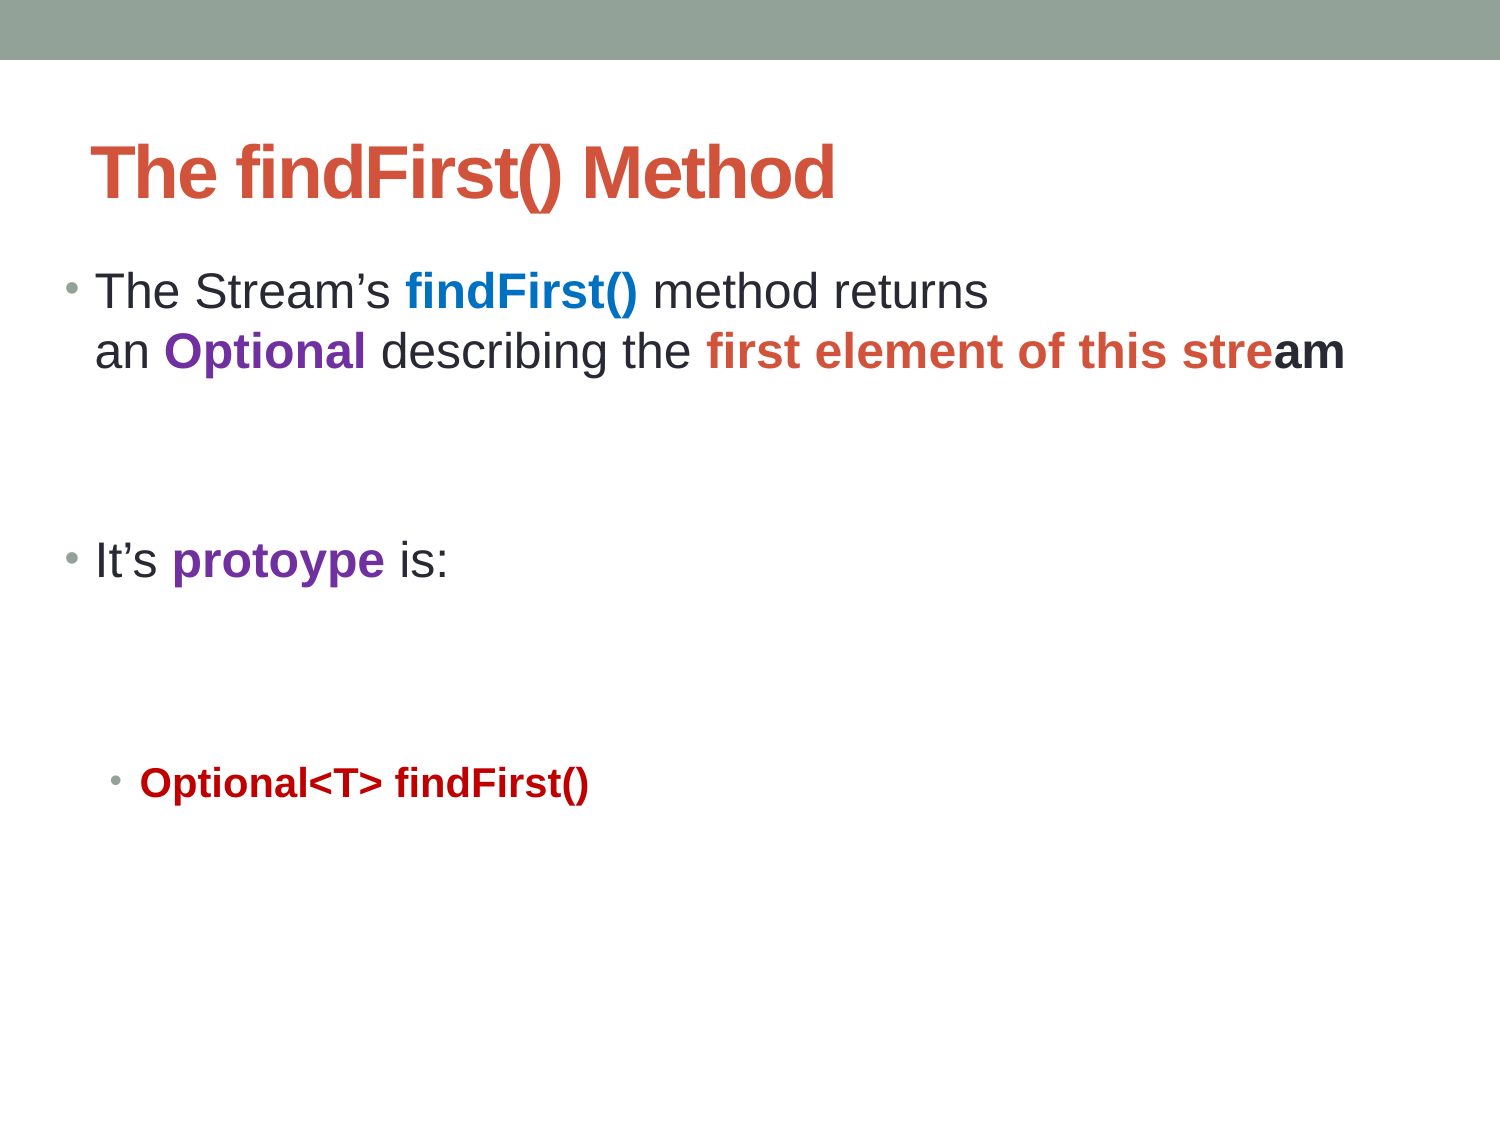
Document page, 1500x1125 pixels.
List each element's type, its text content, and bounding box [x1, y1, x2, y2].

title The findFirst() Method [75, 87, 1425, 250]
list The Stream’s findFirst() method returns an Optional describing the first element of this stream It’s protoype is: Optional<T> findFirst() [49, 250, 1445, 1047]
